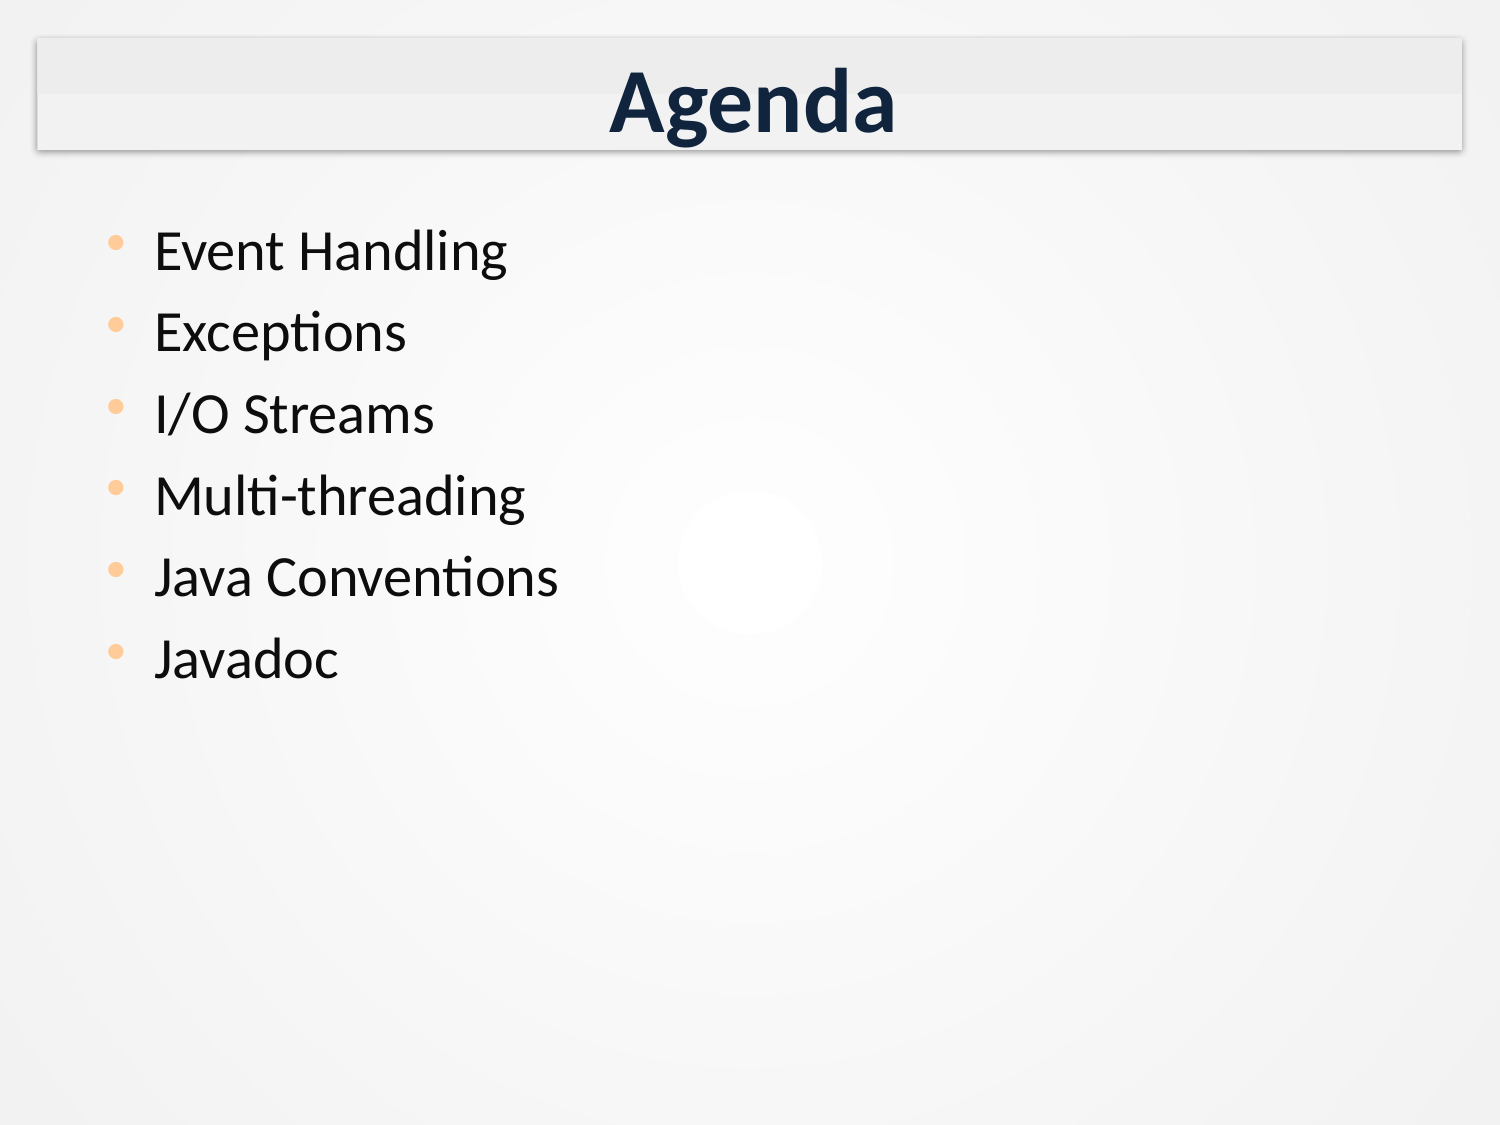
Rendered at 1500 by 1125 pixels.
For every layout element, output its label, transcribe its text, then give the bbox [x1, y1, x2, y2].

title Agenda [78, 34, 1429, 160]
list Event Handling Exceptions I/O Streams Multi-threading Java Conventions Javadoc [74, 204, 1425, 1006]
